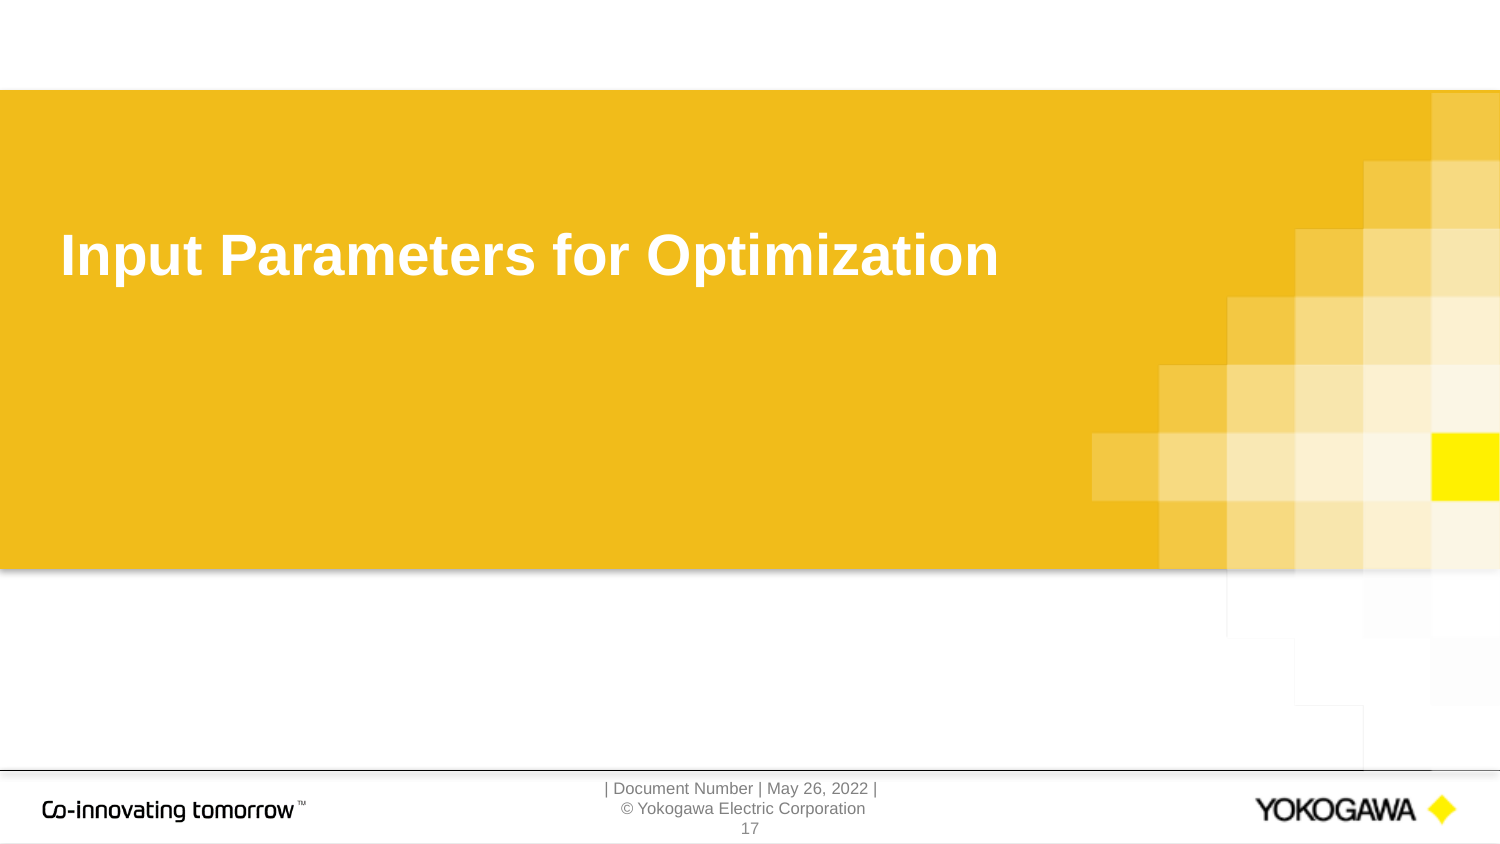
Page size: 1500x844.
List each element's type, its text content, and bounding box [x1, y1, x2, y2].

title Input Parameters for Optimization [45, 209, 1209, 315]
picture [1091, 93, 1500, 772]
picture [1251, 792, 1462, 829]
slide_number 16 [575, 817, 925, 840]
picture [40, 795, 309, 825]
